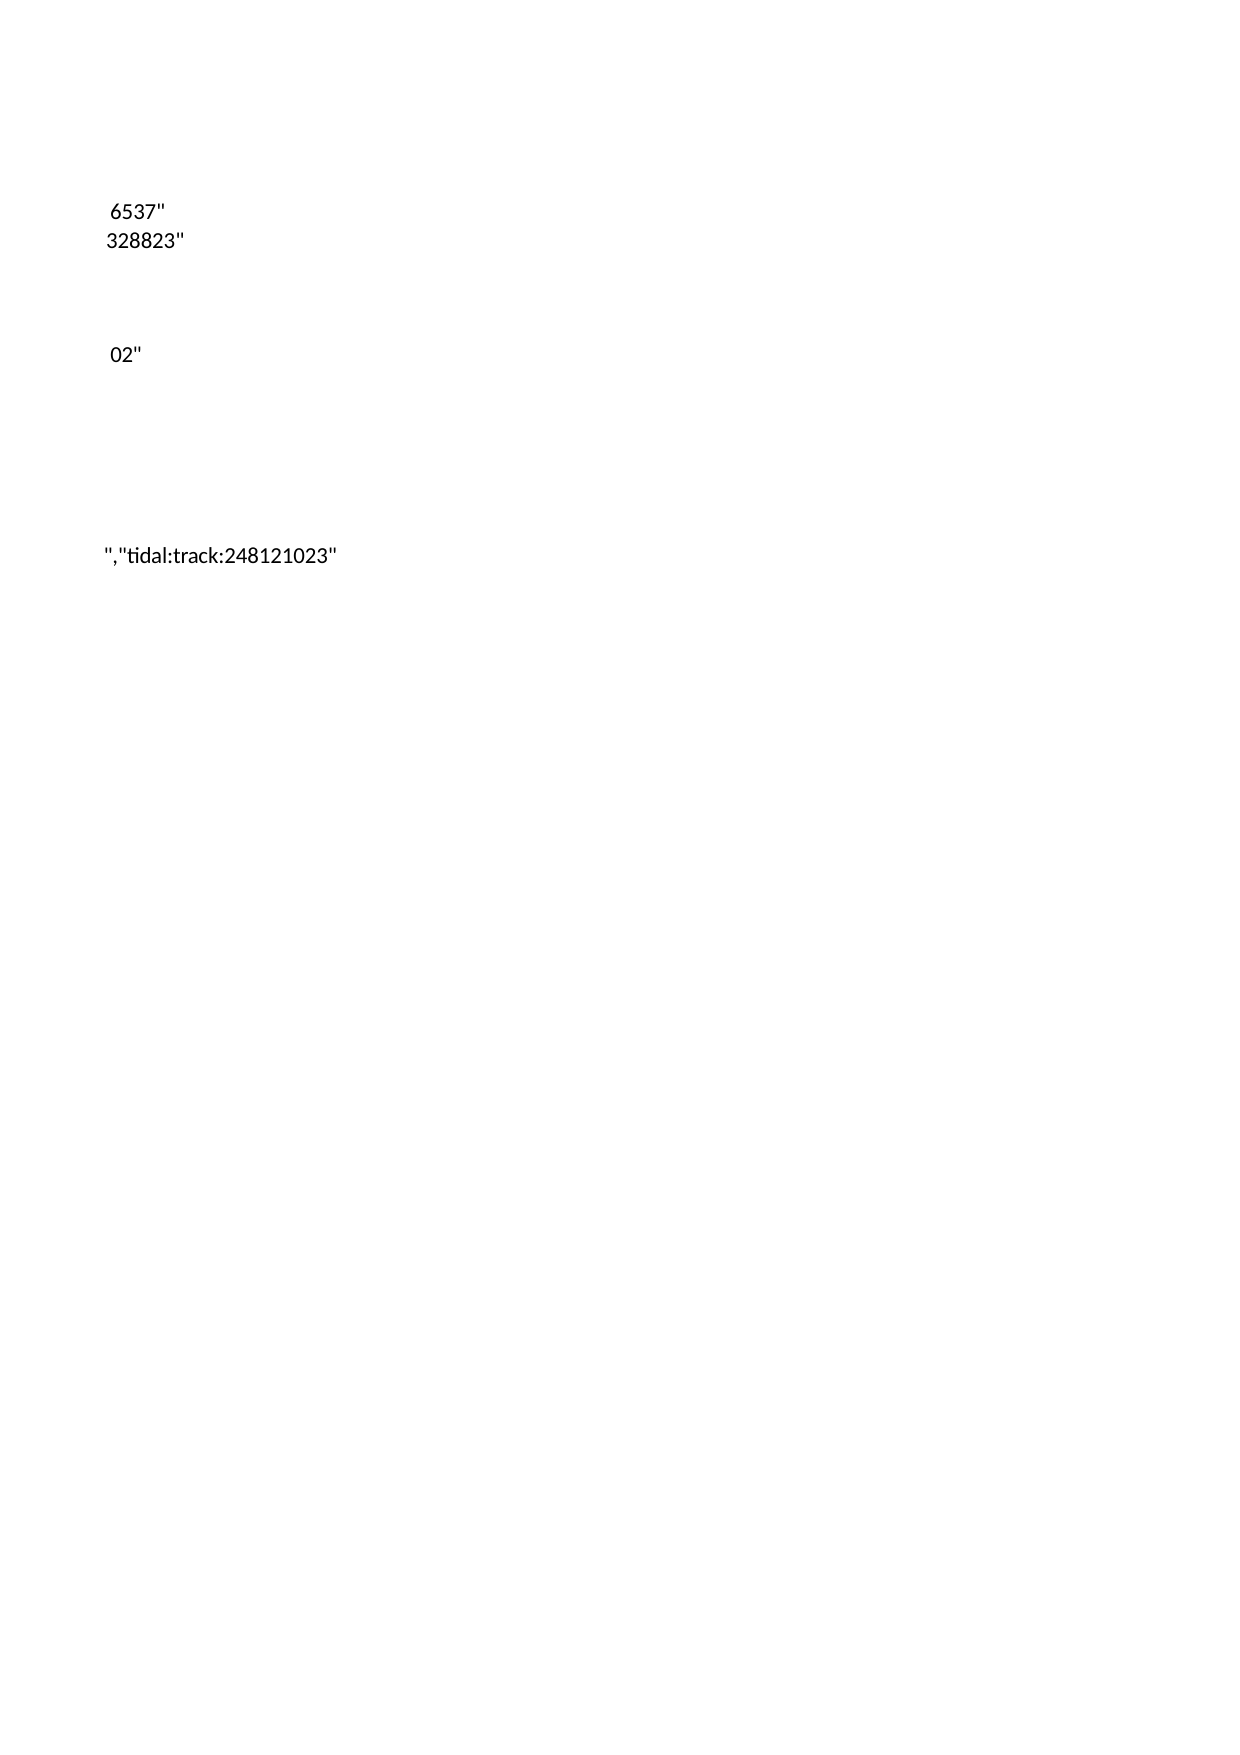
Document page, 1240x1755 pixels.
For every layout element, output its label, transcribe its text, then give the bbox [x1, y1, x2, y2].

text_box ","tidal:track:248121023" [101, 538, 344, 569]
text_box 6537" 328823" [104, 194, 188, 253]
text_box 02" [108, 337, 145, 368]
